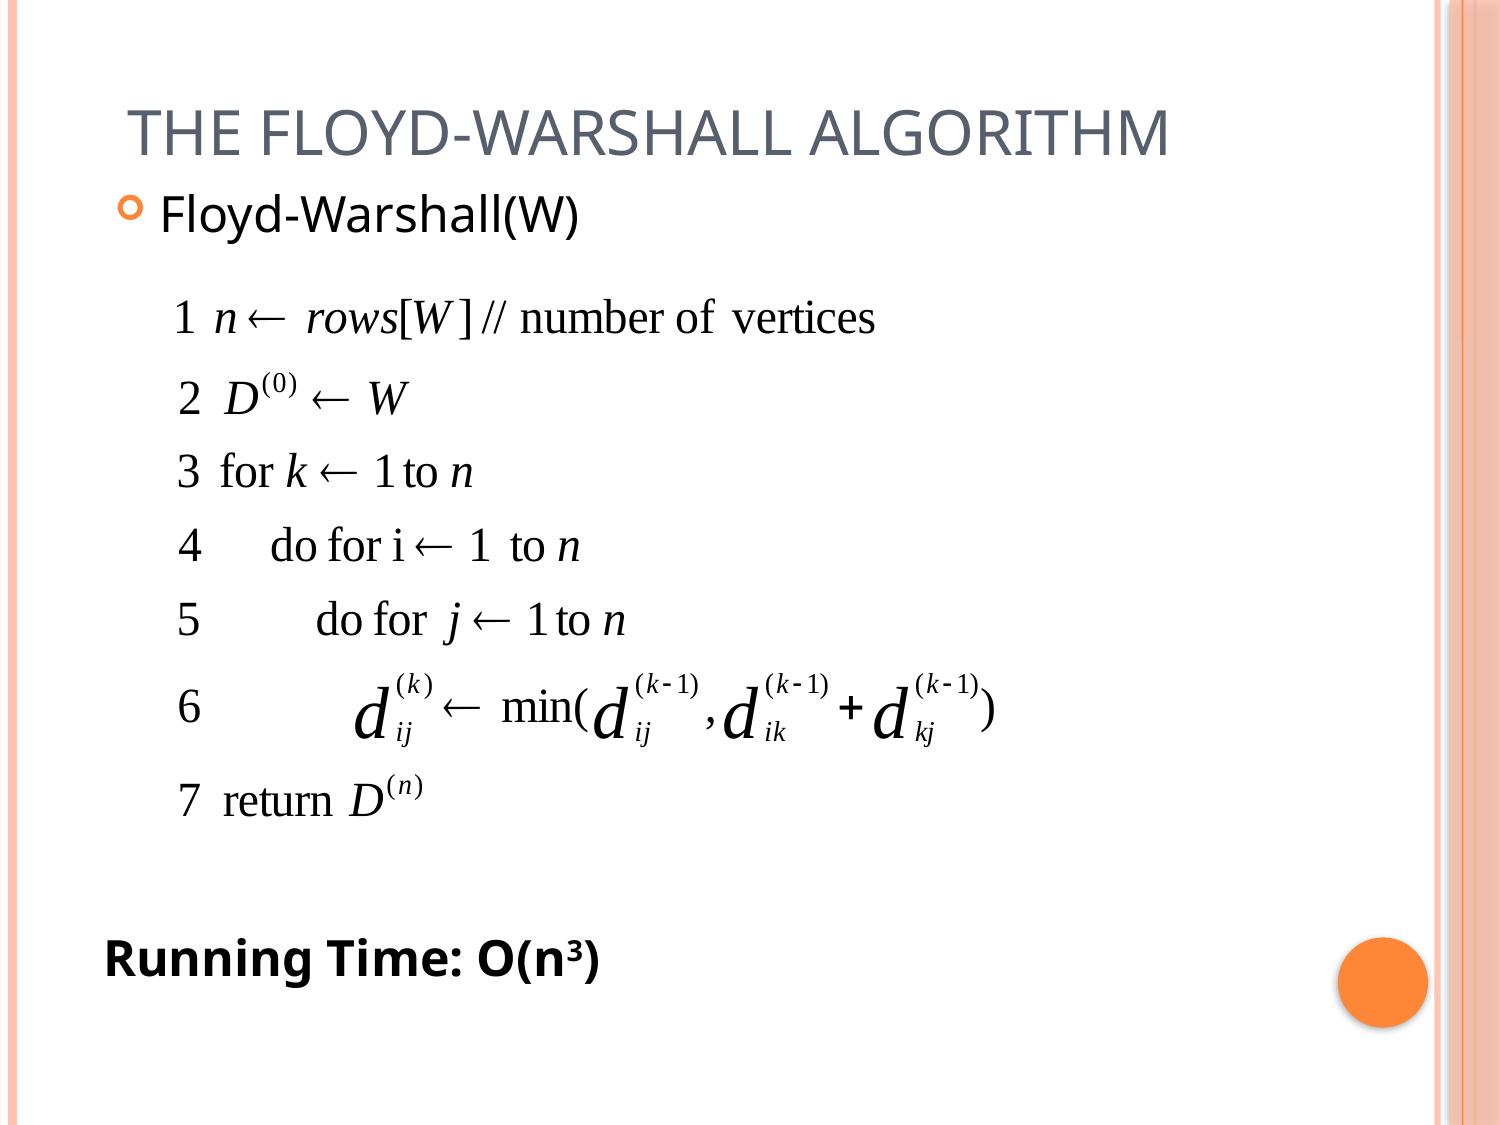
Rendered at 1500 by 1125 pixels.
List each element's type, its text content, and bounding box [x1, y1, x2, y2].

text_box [170, 290, 1005, 985]
text_box Running Time: O(n3) [88, 919, 728, 994]
title The Floyd-Warshall algorithm [112, 24, 1388, 175]
list Floyd-Warshall(W) [99, 174, 1376, 301]
